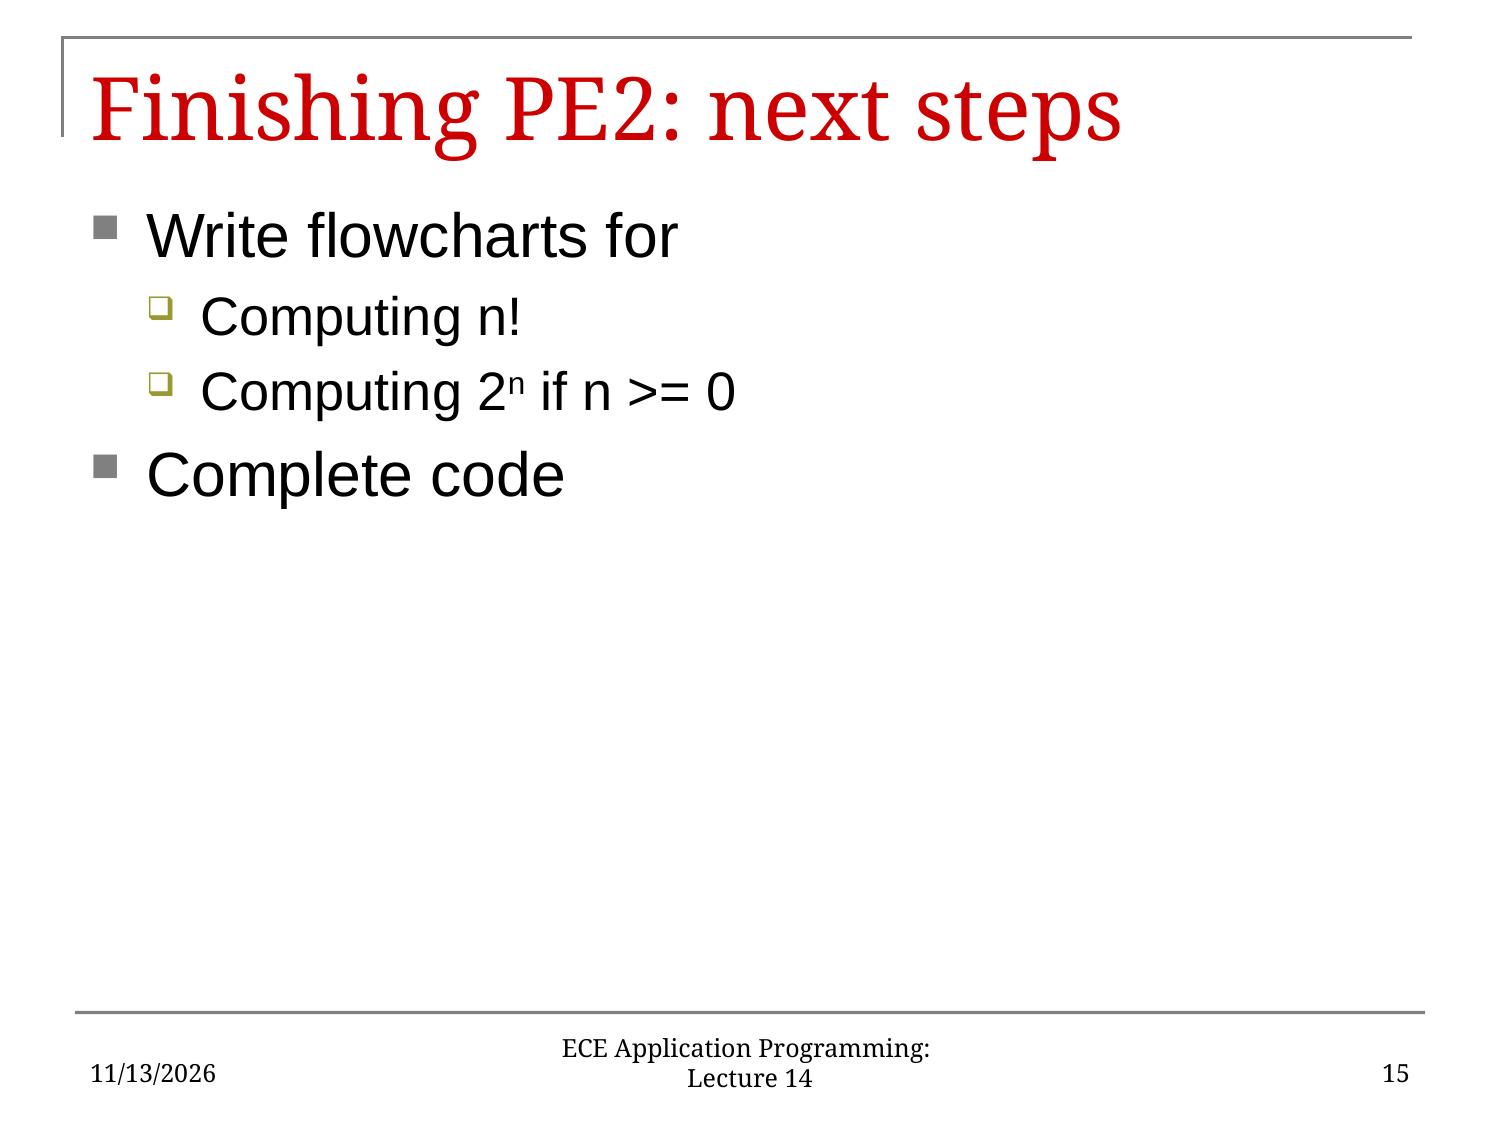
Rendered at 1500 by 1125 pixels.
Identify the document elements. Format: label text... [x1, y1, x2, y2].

footer ECE Application Programming: Lecture 14 [512, 1024, 988, 1101]
list Write flowcharts for Computing n! Computing 2n if n >= 0 Complete code [75, 187, 1425, 1006]
title Finishing PE2: next steps [75, 45, 1425, 163]
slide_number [74, 1023, 426, 1100]
slide_number 15 [1074, 1023, 1426, 1100]
